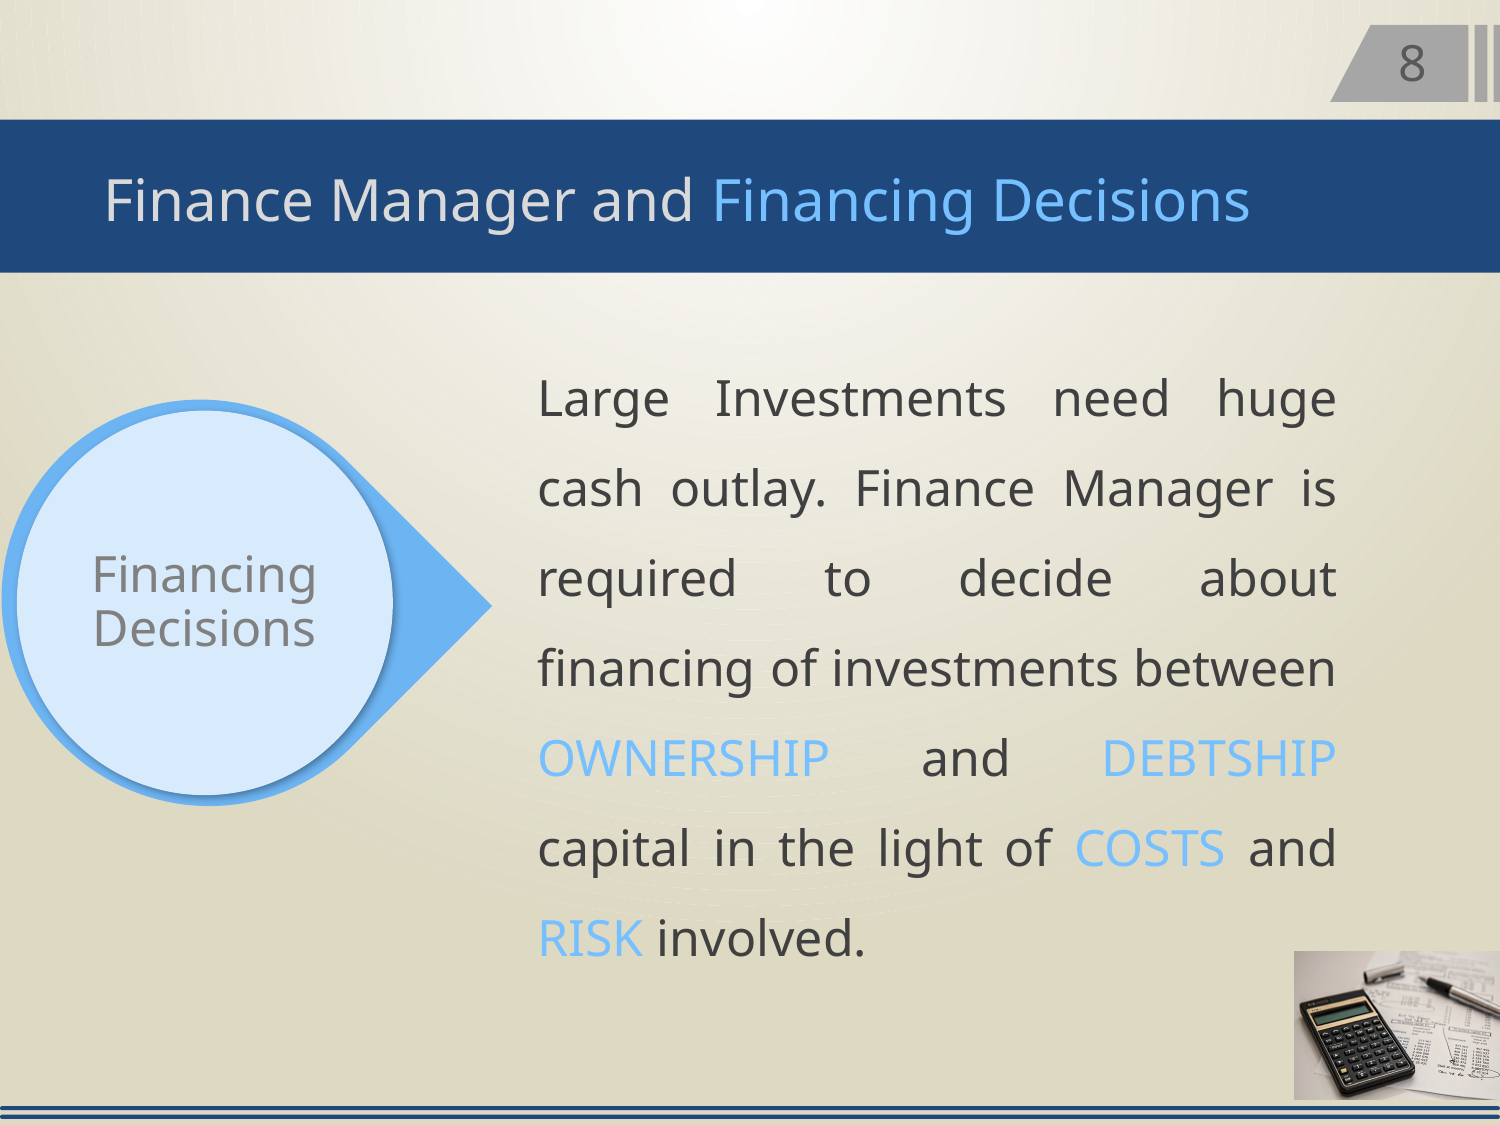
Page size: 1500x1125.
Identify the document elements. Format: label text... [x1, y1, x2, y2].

text_box Finance Manager and Financing Decisions [88, 155, 1412, 241]
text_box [3, 397, 406, 809]
text_box Large Investments need huge cash outlay. Finance Manager is required to decide about financing of investments between OWNERSHIP and DEBTSHIP capital in the light of COSTS and RISK involved. [522, 328, 1353, 974]
text_box 8 [1384, 24, 1452, 99]
picture [1294, 951, 1500, 1100]
